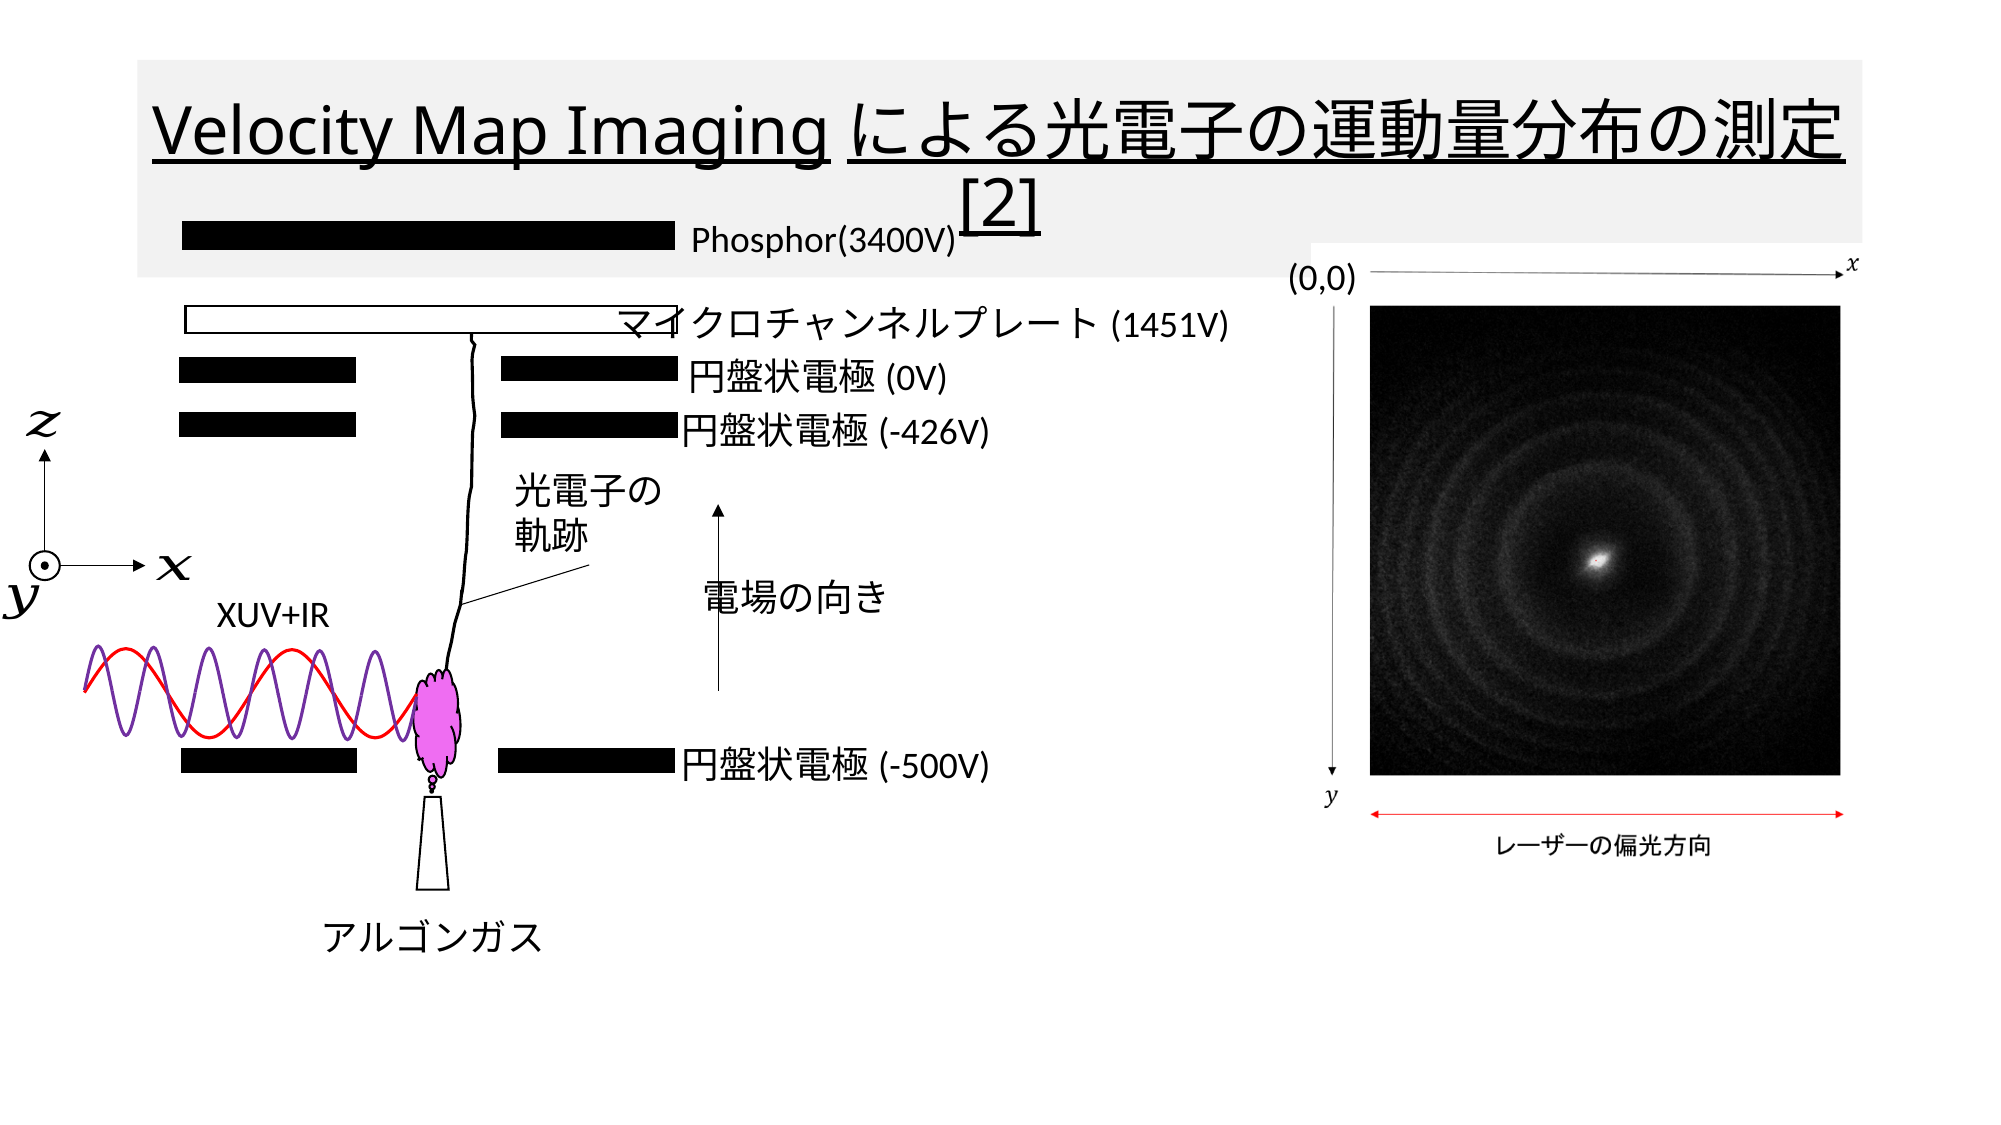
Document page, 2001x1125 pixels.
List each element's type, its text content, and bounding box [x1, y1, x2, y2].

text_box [1271, 243, 1873, 865]
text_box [84, 207, 1127, 953]
title Velocity Map Imagingによる光電子の運動量分布の測定[2] [137, 59, 1863, 278]
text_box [0, 395, 196, 621]
